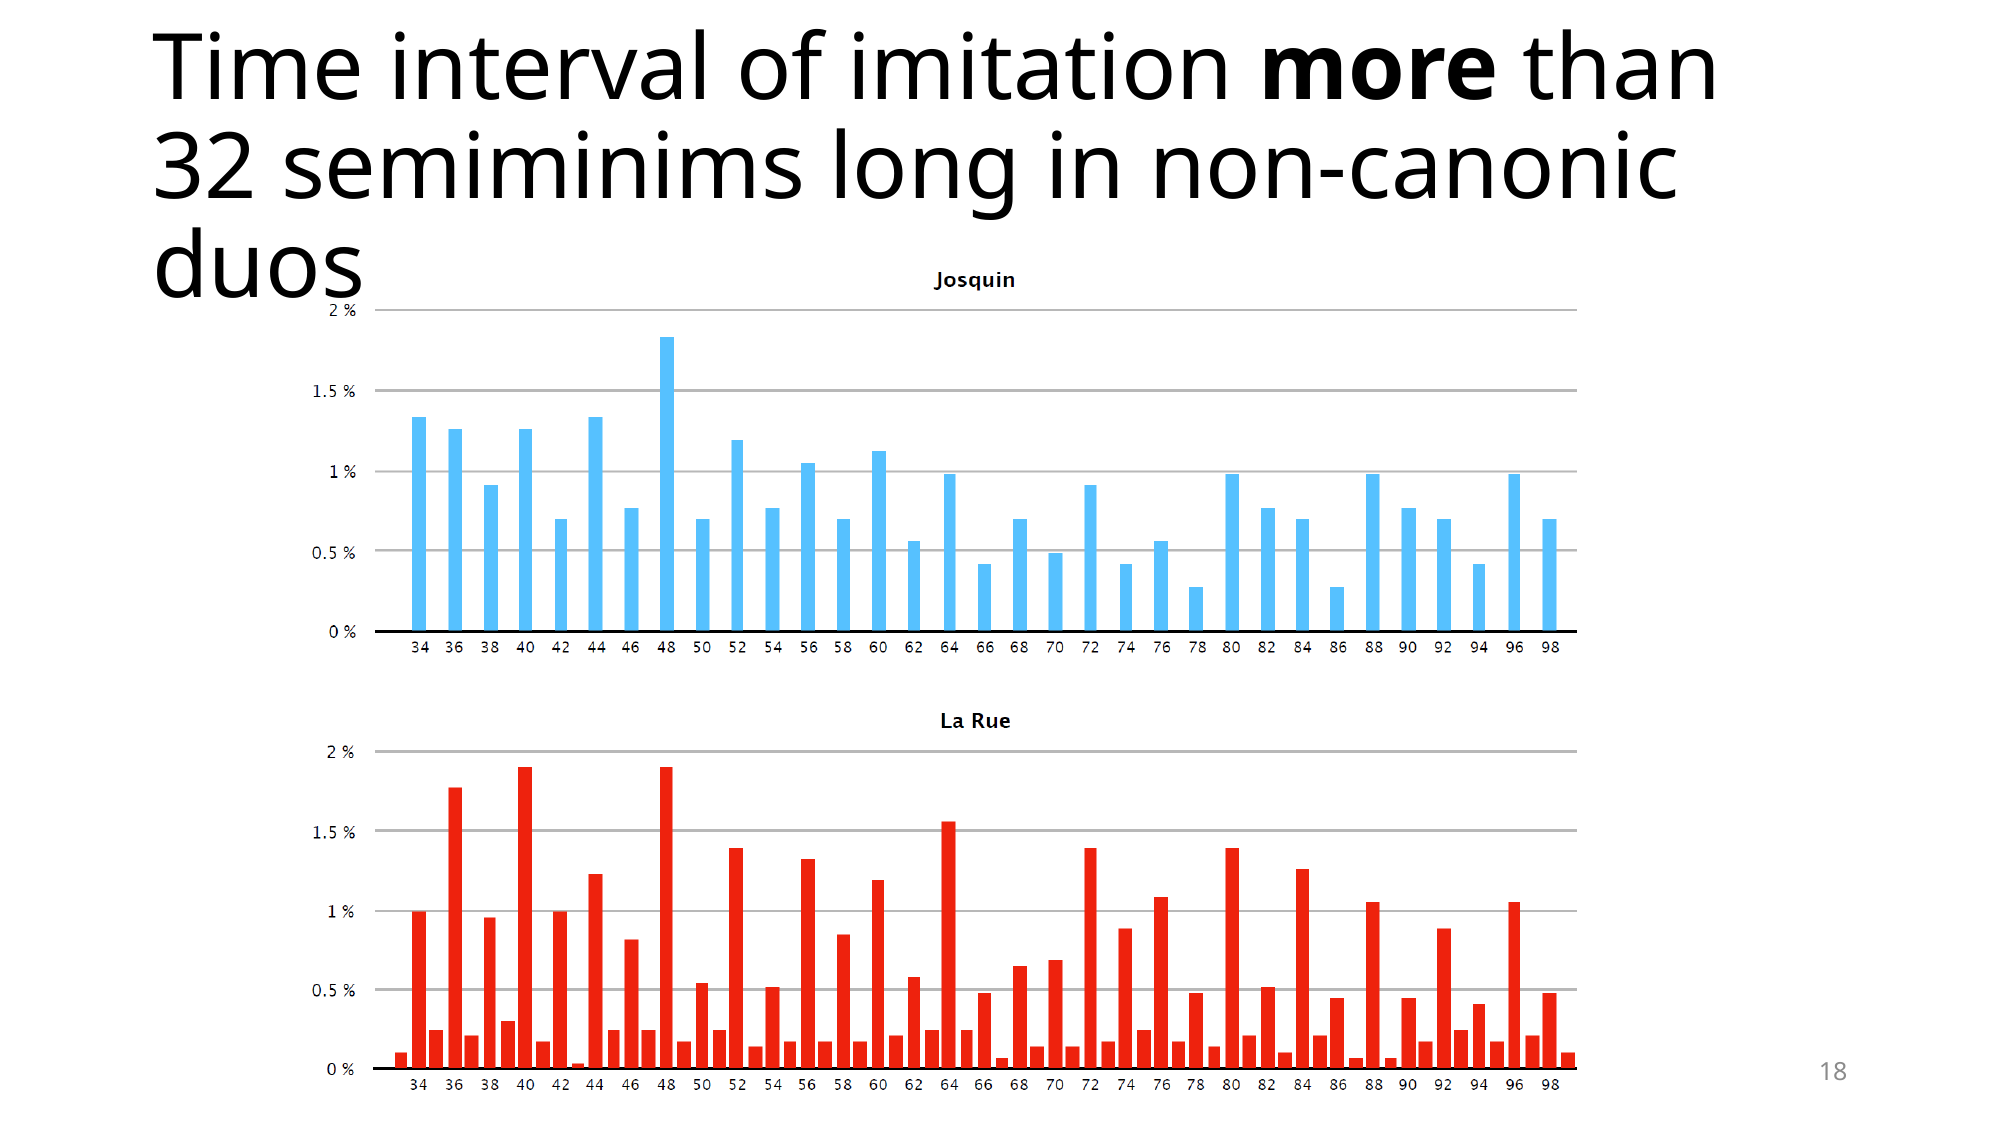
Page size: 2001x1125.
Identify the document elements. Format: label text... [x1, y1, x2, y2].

slide_number 18 [1604, 1042, 1863, 1103]
title Time interval of imitation more than 32 semiminims long in non-canonic duos [137, 59, 1863, 278]
picture [291, 263, 1604, 1103]
